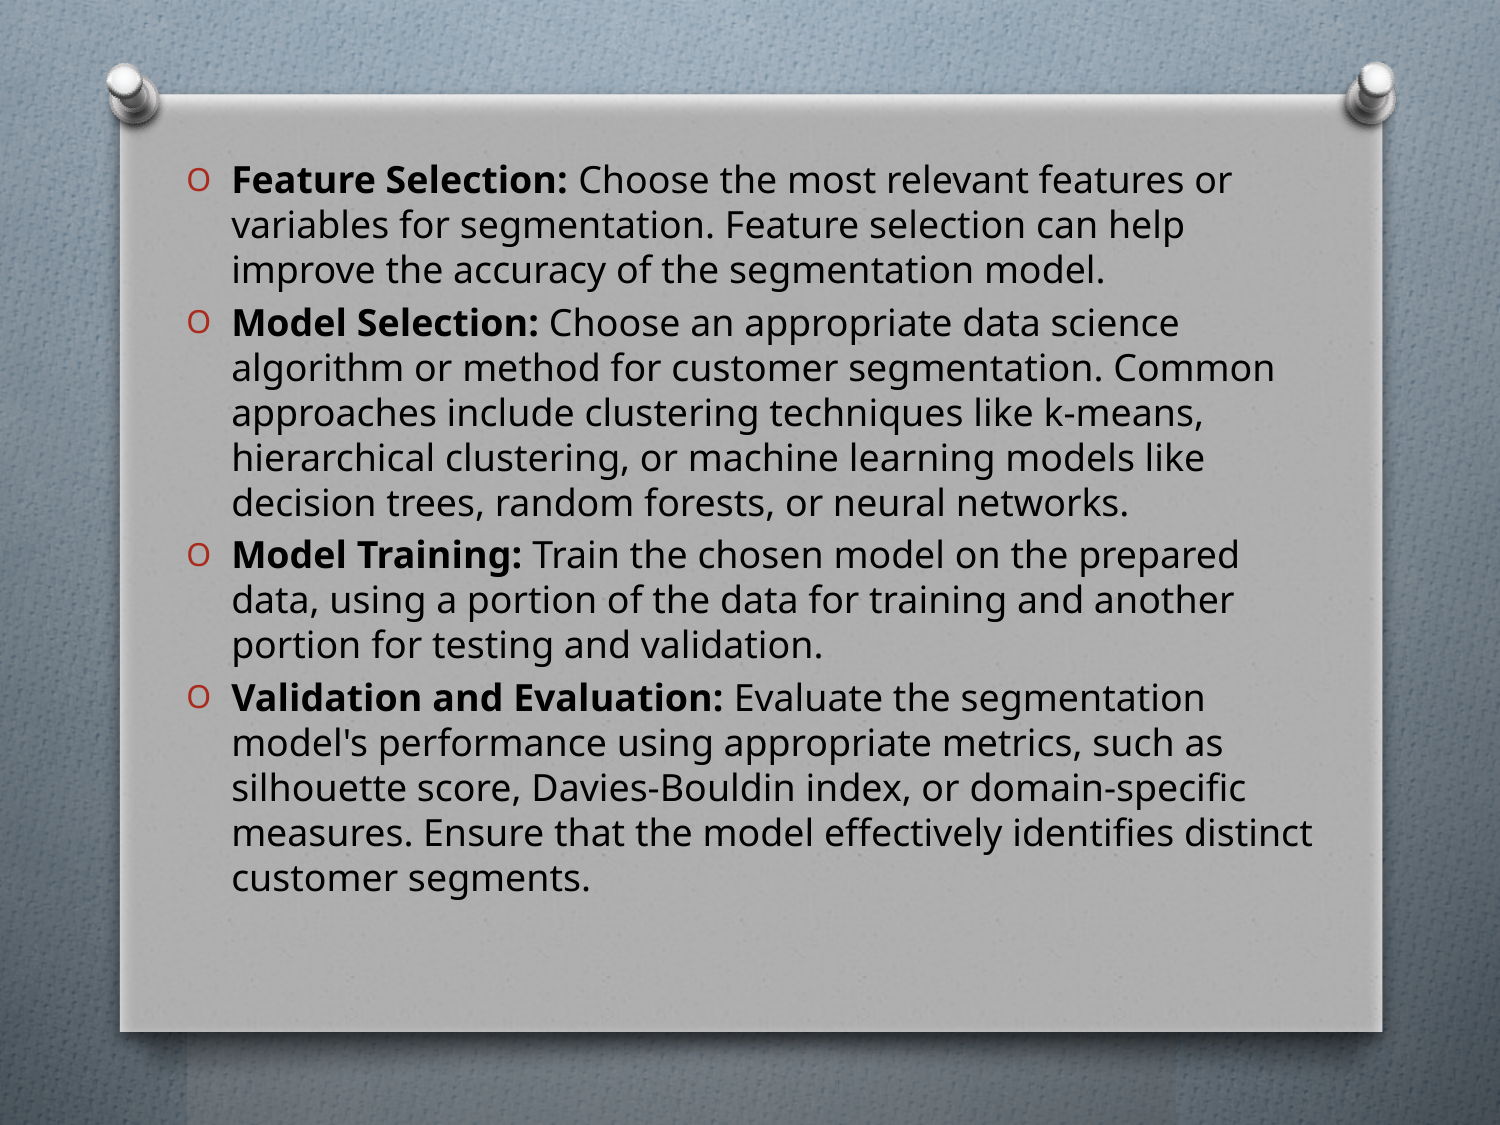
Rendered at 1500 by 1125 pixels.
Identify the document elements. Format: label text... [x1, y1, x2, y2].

picture [75, 29, 198, 153]
picture [1317, 35, 1439, 156]
list Feature Selection: Choose the most relevant features or variables for segmentation. Feature selection can help improve the accuracy of the segmentation model. Model Selection: Choose an appropriate data science algorithm or method for customer segmentation. Common approaches include clustering techniques like k-means, hierarchical clustering, or machine learning models like decision trees, random forests, or neural networks. Model Training: Train the chosen model on the prepared data, using a portion of the data for training and another portion for testing and validation. Validation and Evaluation: Evaluate the segmentation model's performance using appropriate metrics, such as silhouette score, Davies-Bouldin index, or domain-specific measures. Ensure that the model effectively identifies distinct customer segments. [171, 149, 1341, 988]
